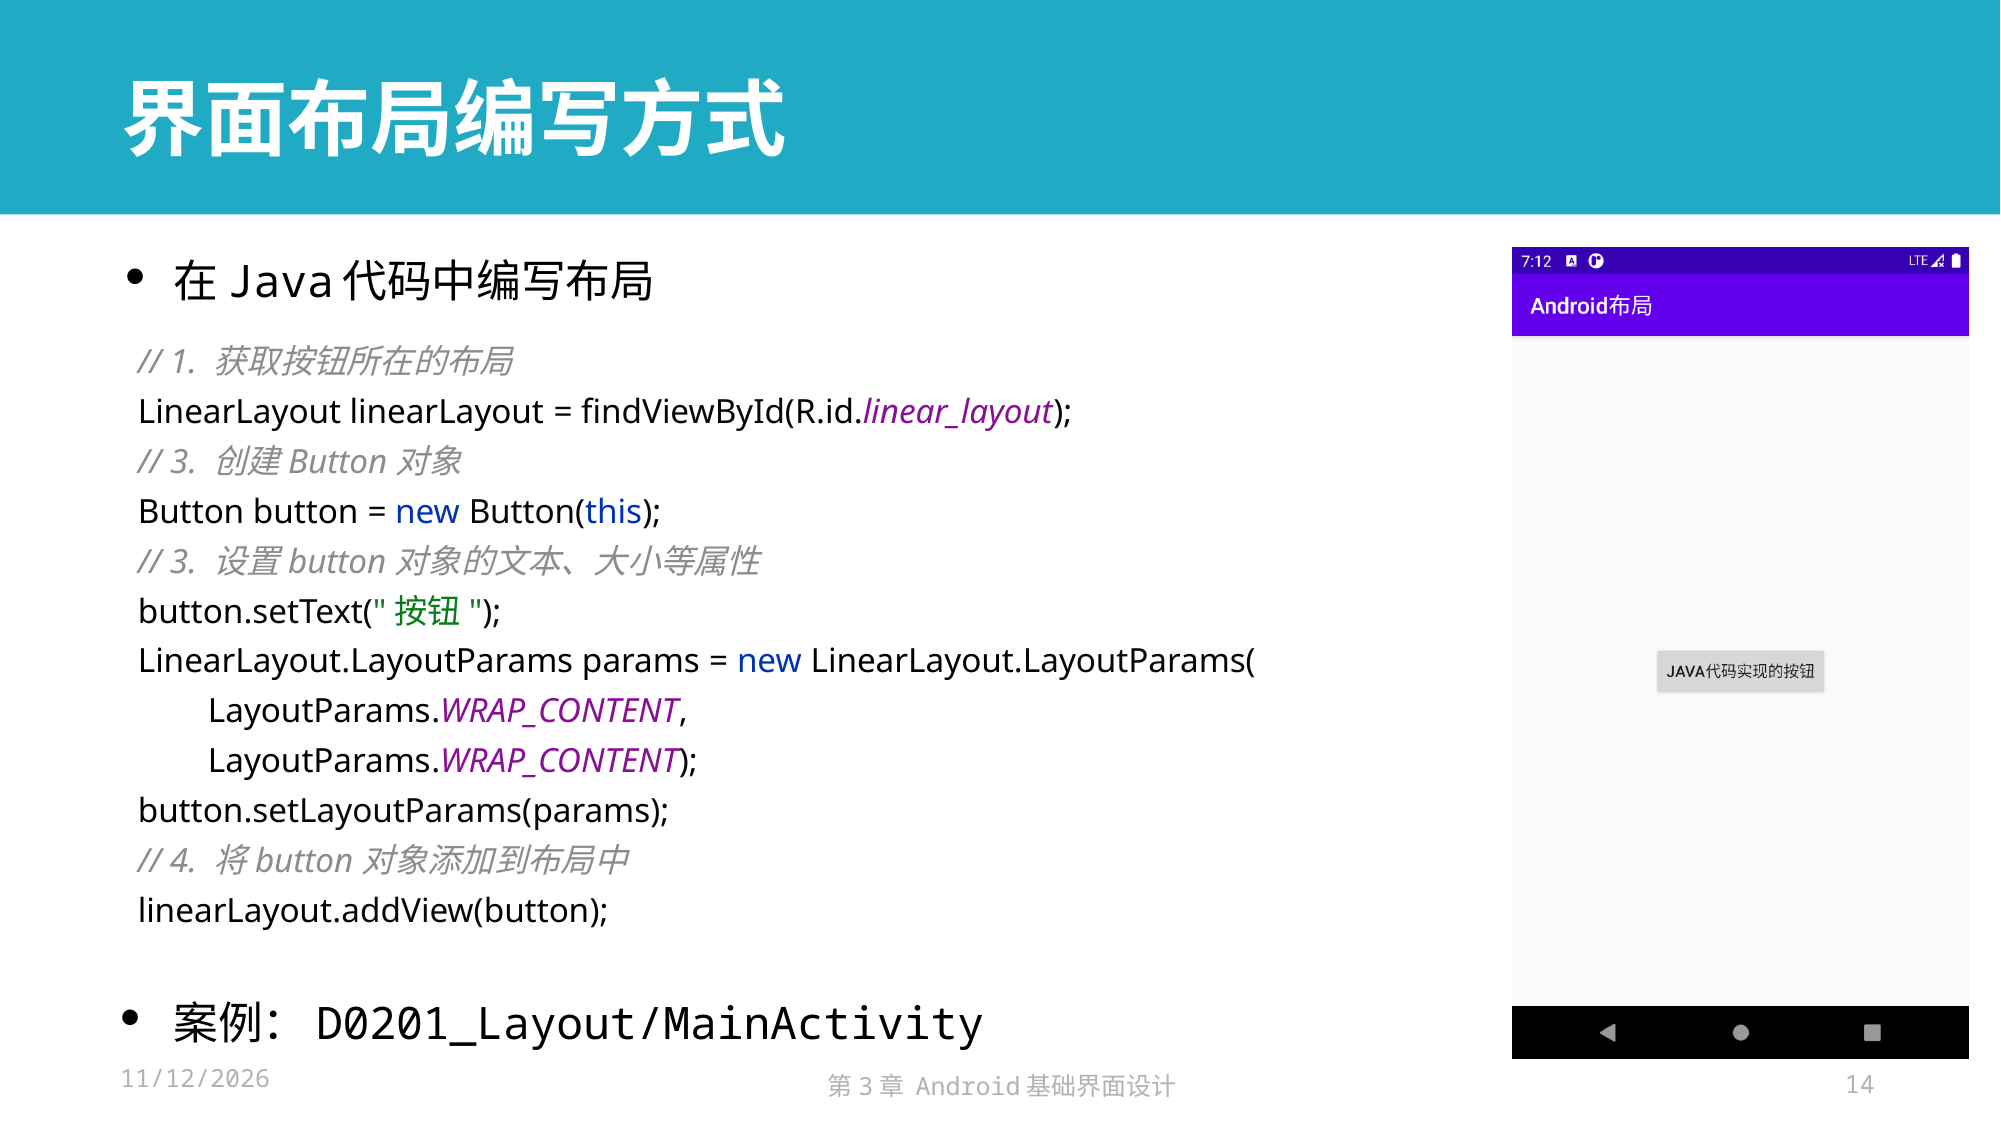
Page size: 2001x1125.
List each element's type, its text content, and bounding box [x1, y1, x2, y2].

footer 第3章 Android基础界面设计 [662, 1068, 1342, 1103]
list 在Java代码中编写布局 [109, 226, 1890, 315]
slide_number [105, 1062, 333, 1097]
picture [1512, 247, 1969, 1059]
text_box // 1. 获取按钮所在的布局 LinearLayout linearLayout = findViewById(R.id.linear_layout); // 3. 创建Button对象 Button button = new Button(this); // 3. 设置button对象的文本、大小等属性 button.setText("按钮"); LinearLayout.LayoutParams params = new LinearLayout.LayoutParams( LayoutParams.WRAP_CONTENT, LayoutParams.WRAP_CONTENT); button.setLayoutParams(params); // 4. 将button对象添加到布局中 linearLayout.addView(button); [123, 322, 1489, 937]
text_box 案例：D0201_Layout/MainActivity [105, 968, 1512, 1057]
title 界面布局编写方式 [105, 37, 1886, 175]
slide_number 14 [1412, 1068, 1890, 1103]
